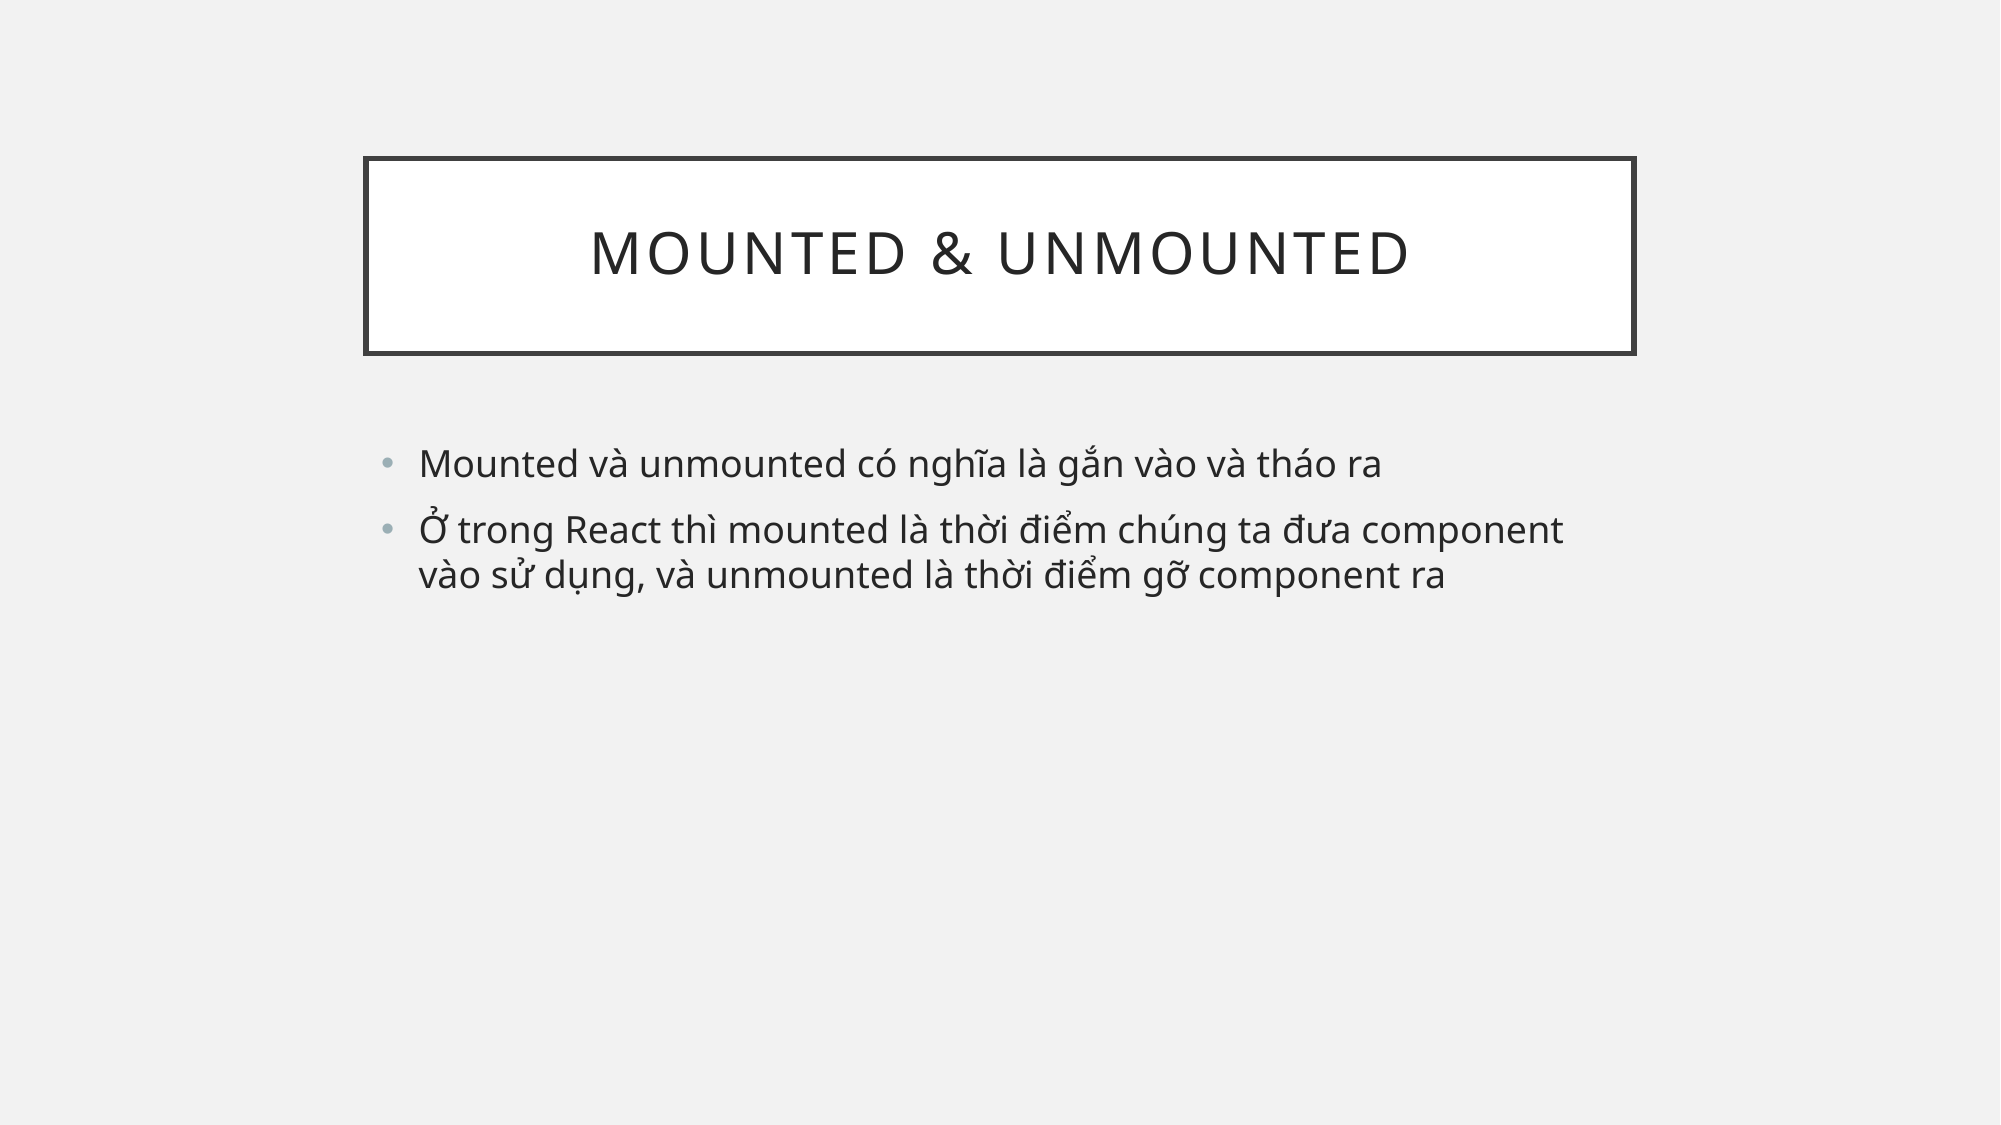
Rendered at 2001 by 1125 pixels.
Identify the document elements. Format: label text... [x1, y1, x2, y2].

list Mounted và unmounted có nghĩa là gắn vào và tháo ra Ở trong React thì mounted là thời điểm chúng ta đưa component vào sử dụng, và unmounted là thời điểm gỡ component ra [366, 432, 1634, 1037]
title mounted & unmounted [363, 156, 1637, 356]
